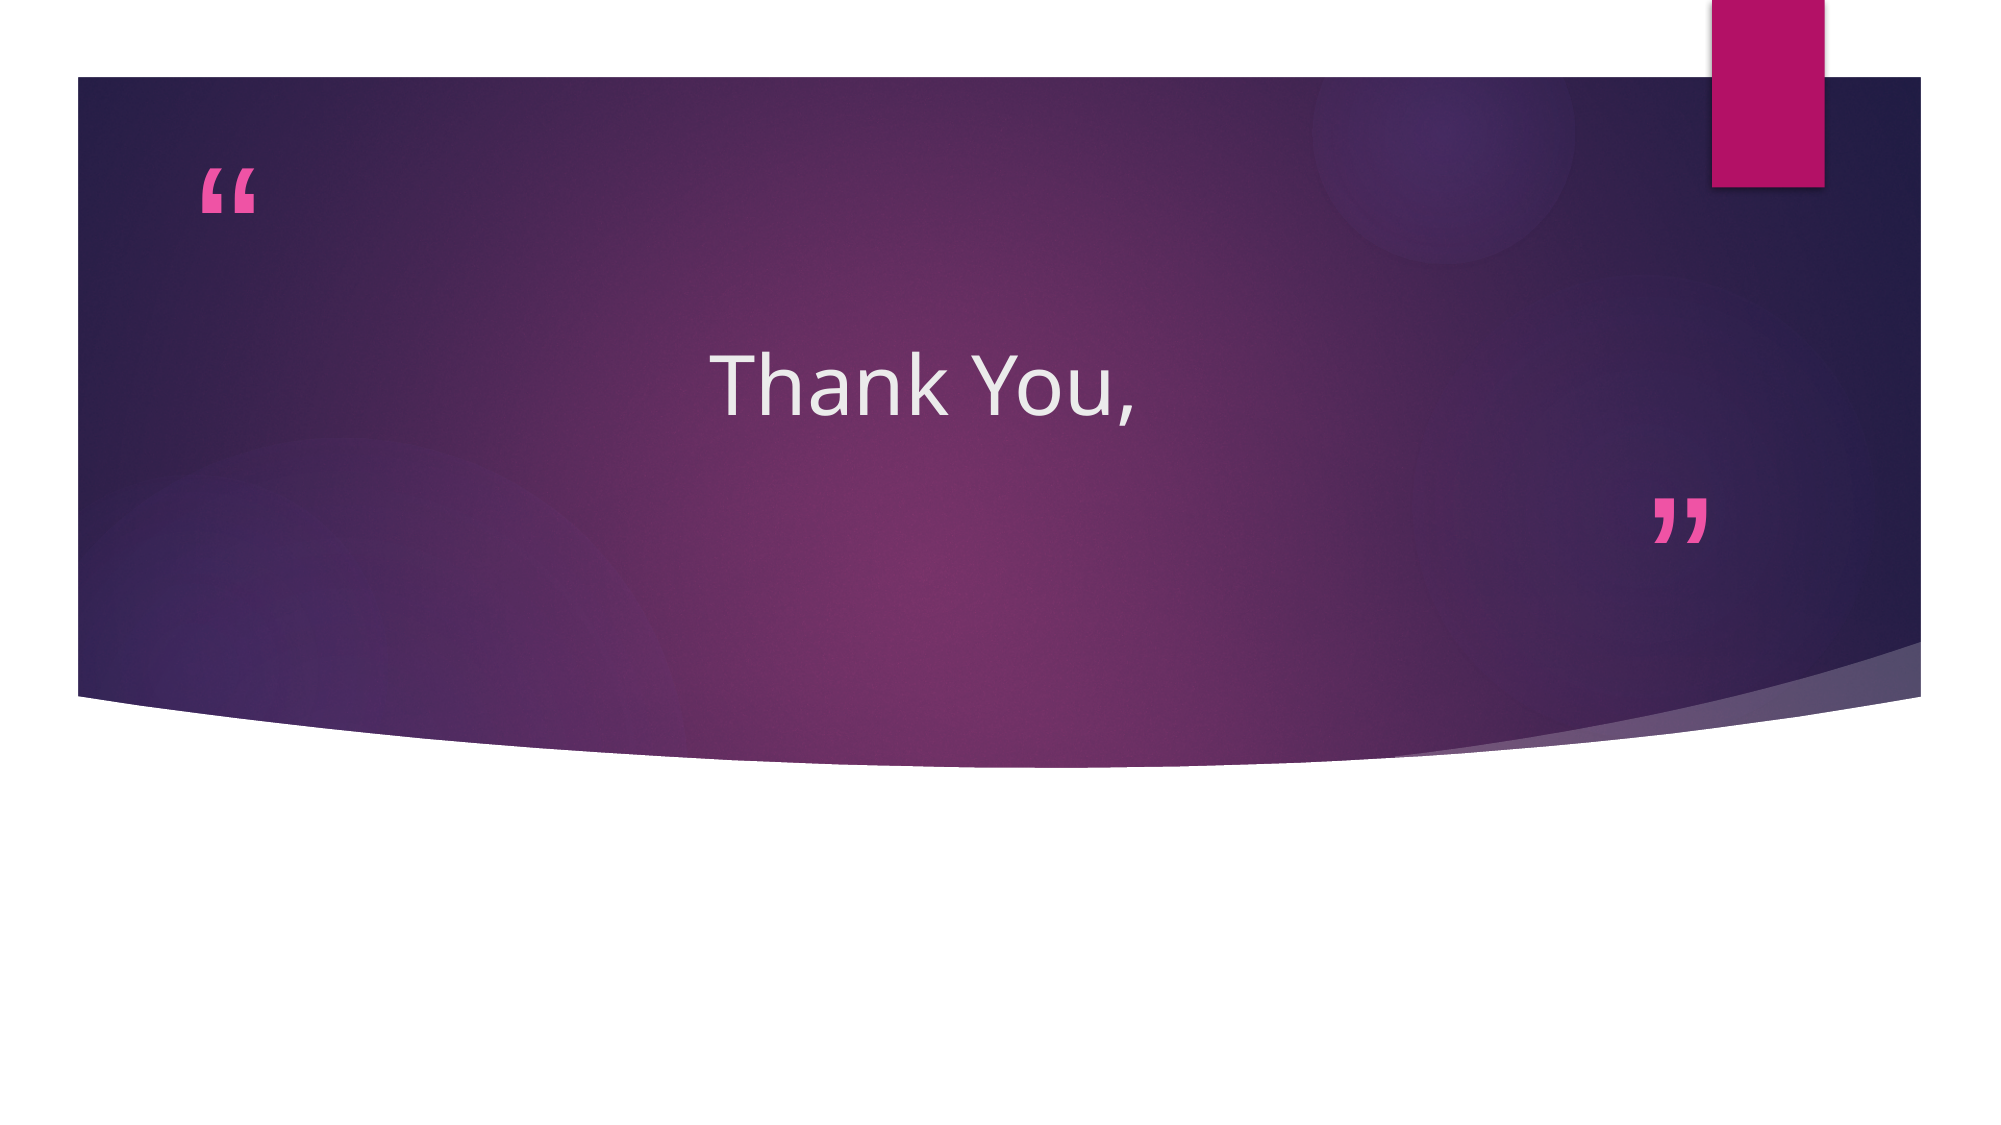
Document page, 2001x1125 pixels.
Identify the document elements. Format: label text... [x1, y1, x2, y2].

title Thank You, [259, 161, 1647, 604]
